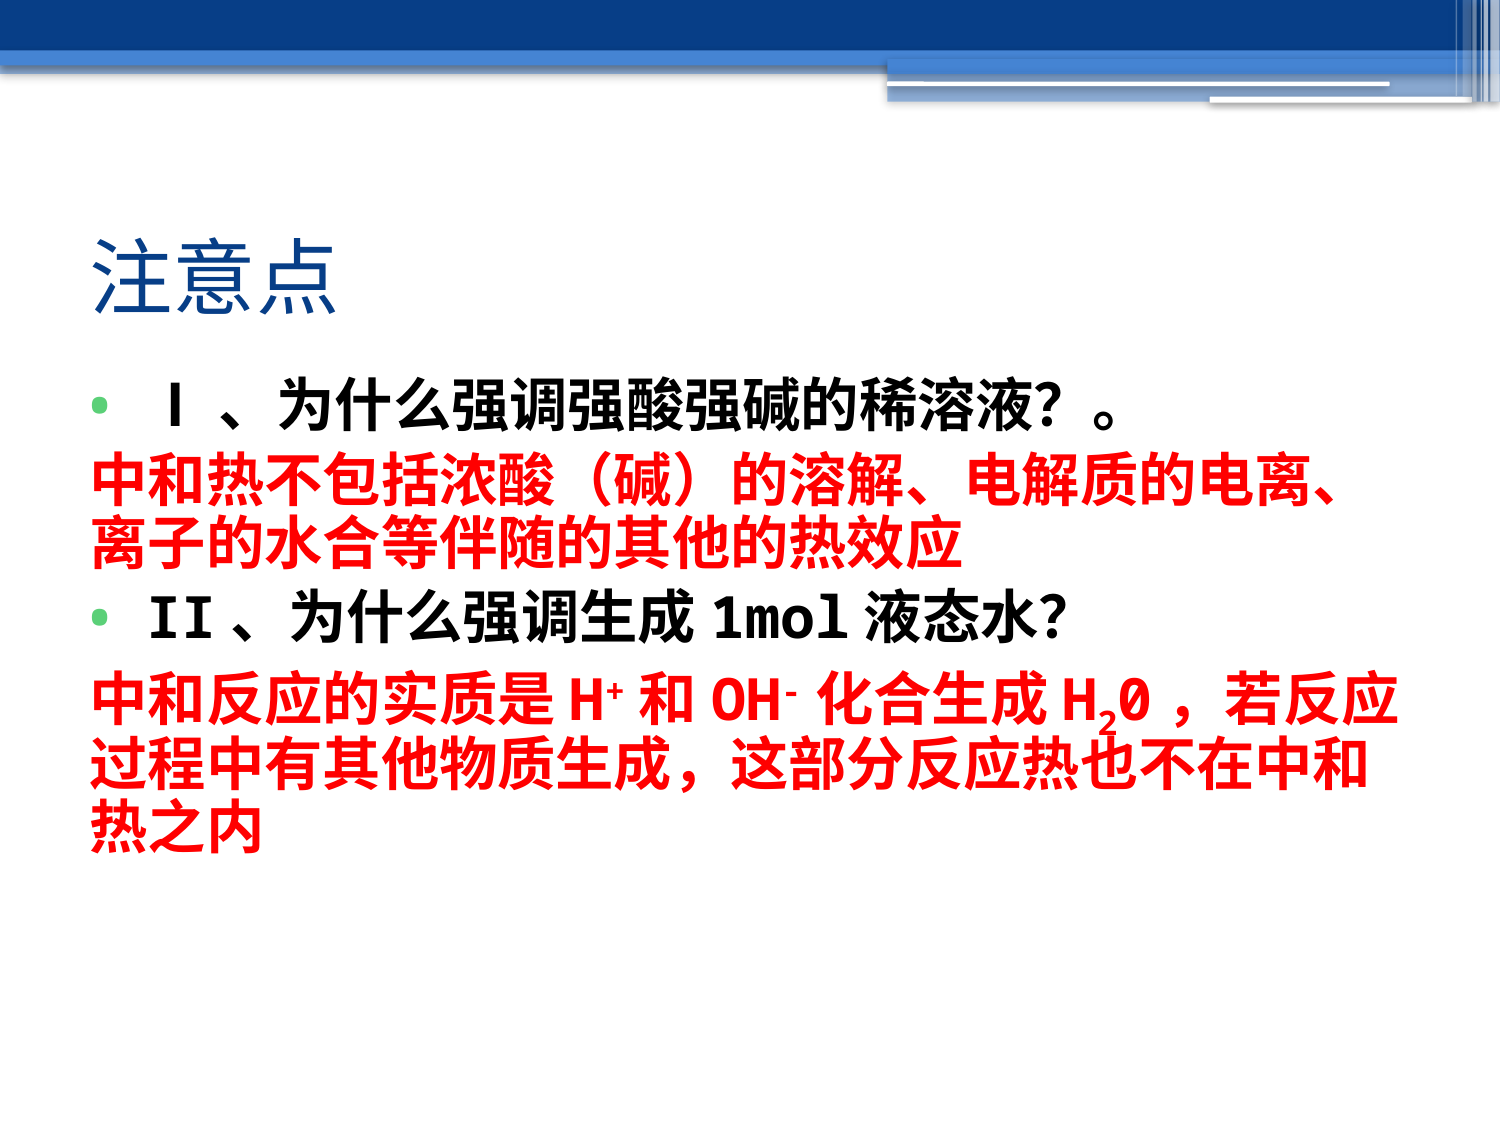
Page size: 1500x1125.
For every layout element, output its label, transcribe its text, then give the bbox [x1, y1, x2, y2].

title 注意点 [75, 187, 1425, 363]
list Ⅰ、为什么强调强酸强碱的稀溶液？。 中和热不包括浓酸（碱）的溶解、电解质的电离、离子的水合等伴随的其他的热效应 II、为什么强调生成1mol液态水？ 中和反应的实质是H+和OH-化合生成H20，若反应过程中有其他物质生成，这部分反应热也不在中和热之内 [75, 368, 1425, 1079]
